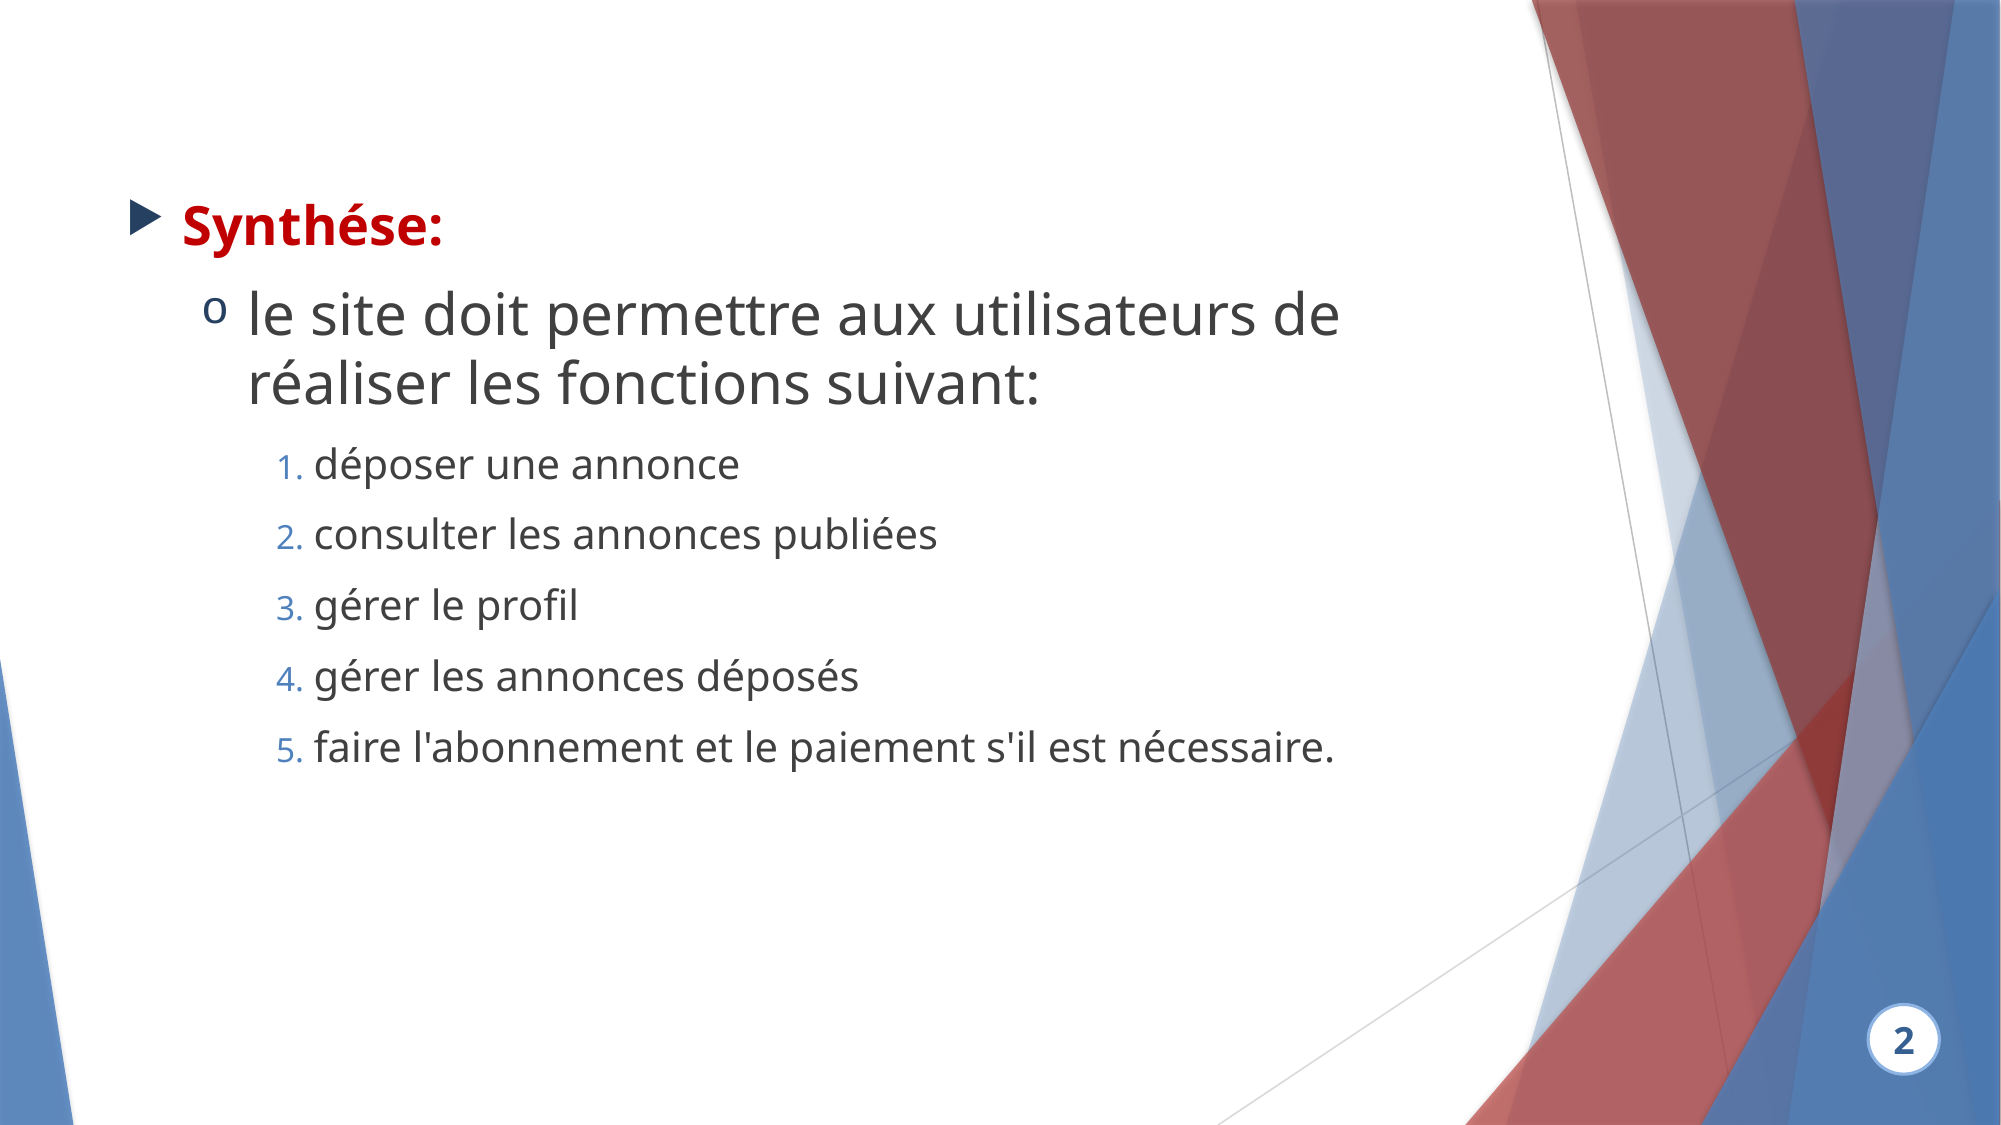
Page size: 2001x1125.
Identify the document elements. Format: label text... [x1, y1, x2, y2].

list Synthése: le site doit permettre aux utilisateurs de réaliser les fonctions suivant: déposer une annonce consulter les annonces publiées gérer le profil gérer les annonces déposés faire l'abonnement et le paiement s'il est nécessaire. [111, 183, 1522, 991]
text_box 2 [1866, 1002, 1941, 1076]
